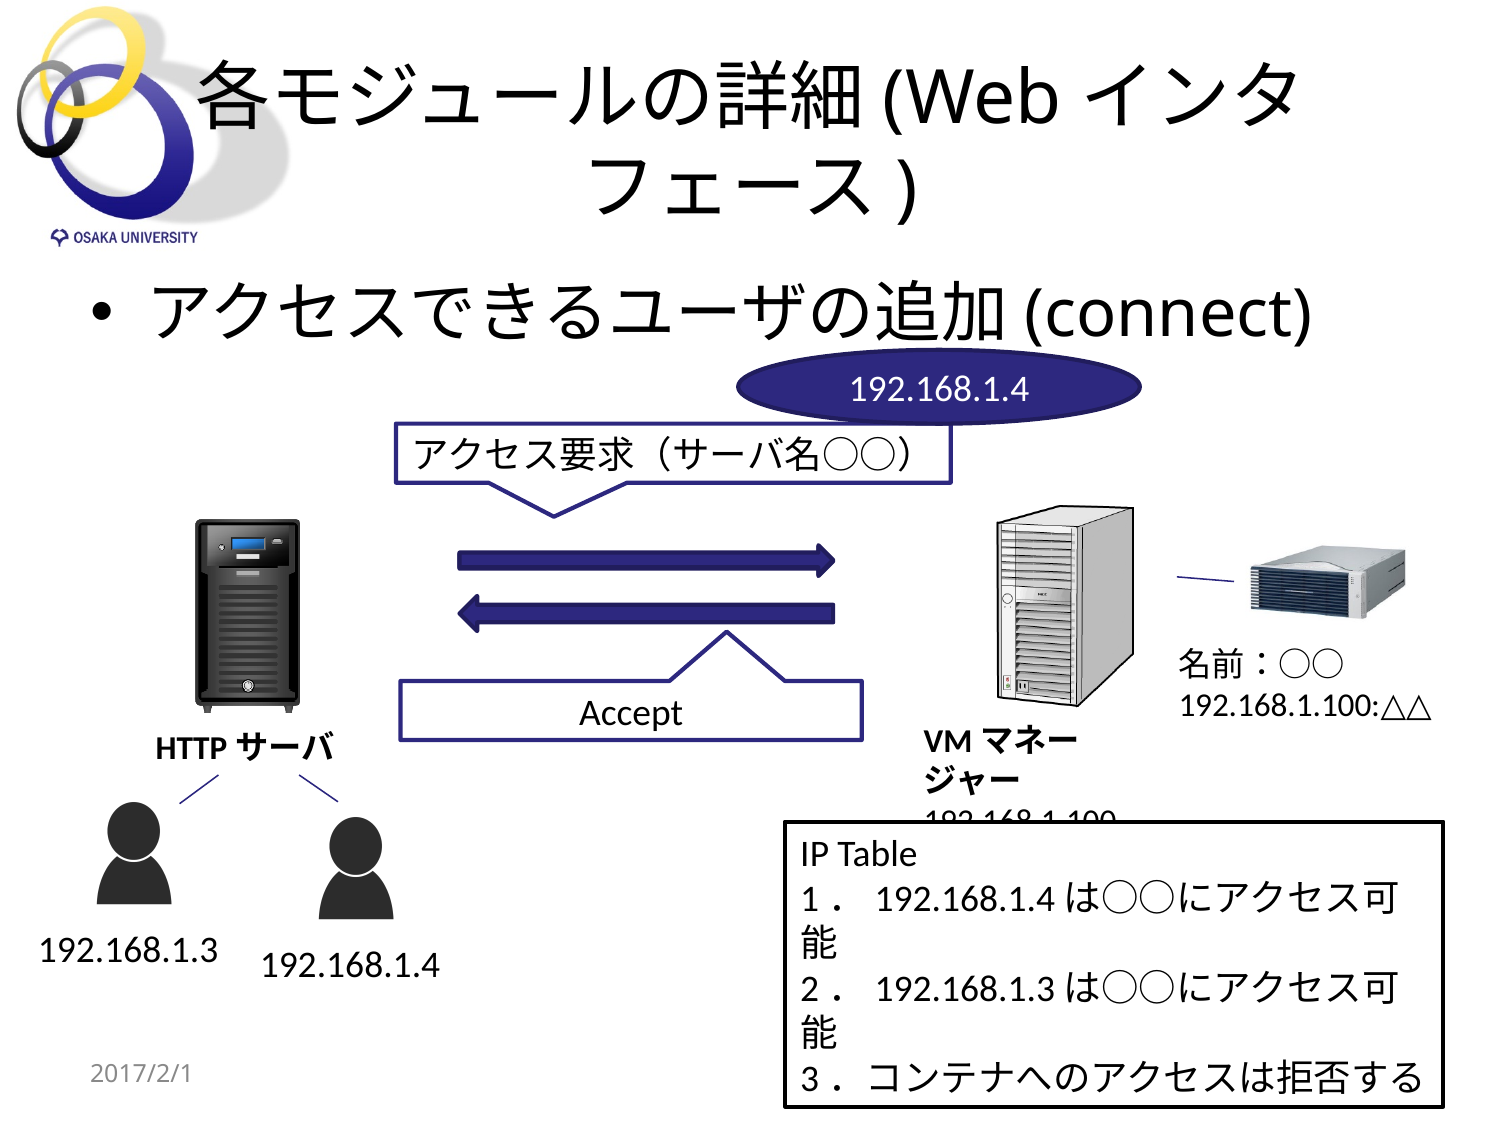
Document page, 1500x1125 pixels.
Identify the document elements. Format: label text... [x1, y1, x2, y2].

text_box [457, 543, 836, 577]
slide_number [75, 1042, 425, 1103]
picture [1233, 529, 1422, 634]
picture [194, 518, 300, 714]
picture [96, 801, 172, 905]
text_box IP Table 1．192.168.1.4は○○にアクセス可能 2．192.168.1.3は○○にアクセス可能 3．コンテナへのアクセスは拒否する [783, 820, 1445, 1109]
picture [0, 0, 1499, 257]
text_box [298, 774, 339, 802]
picture [318, 816, 394, 920]
text_box 192.168.1.4 [245, 932, 456, 993]
list アクセスできるユーザの追加(connect) [75, 262, 1425, 1005]
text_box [1180, 576, 1235, 582]
text_box 192.168.1.4 [736, 347, 1142, 426]
text_box HTTPサーバ [140, 719, 354, 775]
picture [961, 499, 1175, 713]
text_box アクセス要求（サーバ名○○） [393, 421, 953, 519]
text_box 192.168.1.3 [23, 917, 234, 978]
text_box VMマネージャー 192.168.1.100 [908, 711, 1175, 820]
title 各モジュールの詳細(Webインタフェース) [75, 45, 1425, 233]
text_box 名前：○○ 192.168.1.100:△△ [1163, 635, 1492, 731]
text_box [457, 593, 836, 634]
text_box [179, 774, 219, 804]
text_box Accept [398, 629, 864, 743]
